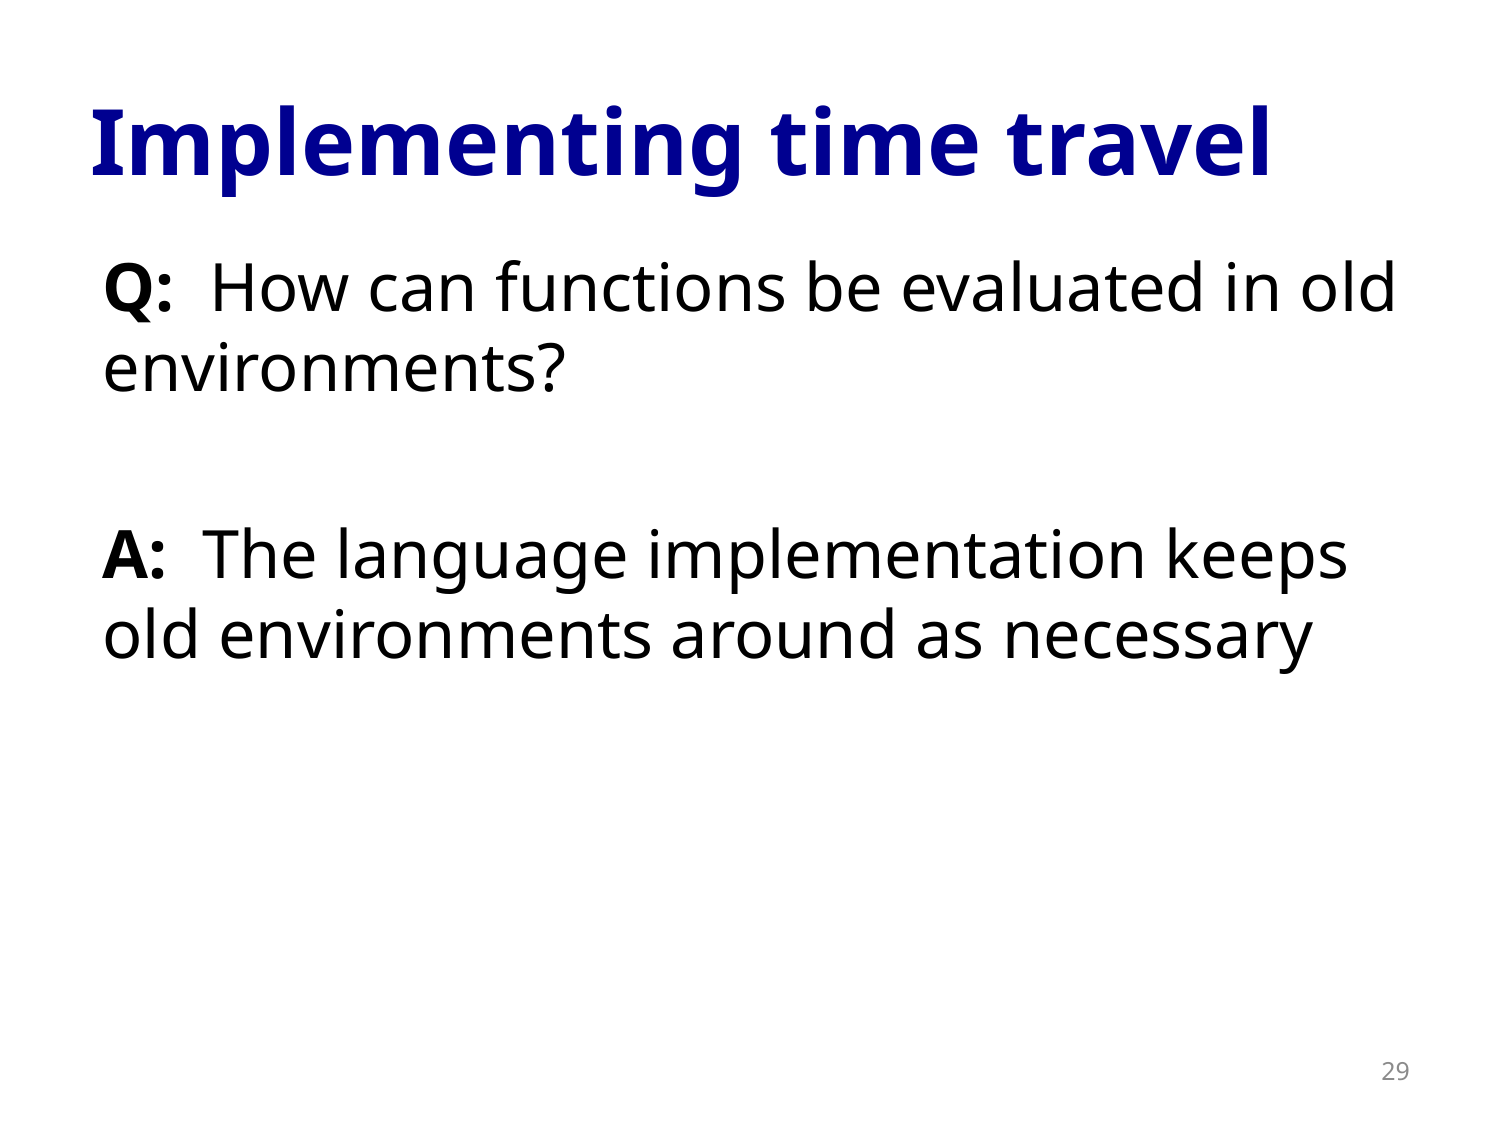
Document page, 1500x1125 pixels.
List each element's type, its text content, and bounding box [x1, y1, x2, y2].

list Q: How can functions be evaluated in old environments? A: The language implementation keeps old environments around as necessary [87, 237, 1438, 1000]
slide_number 29 [1074, 1042, 1425, 1103]
title Implementing time travel [75, 45, 1425, 233]
